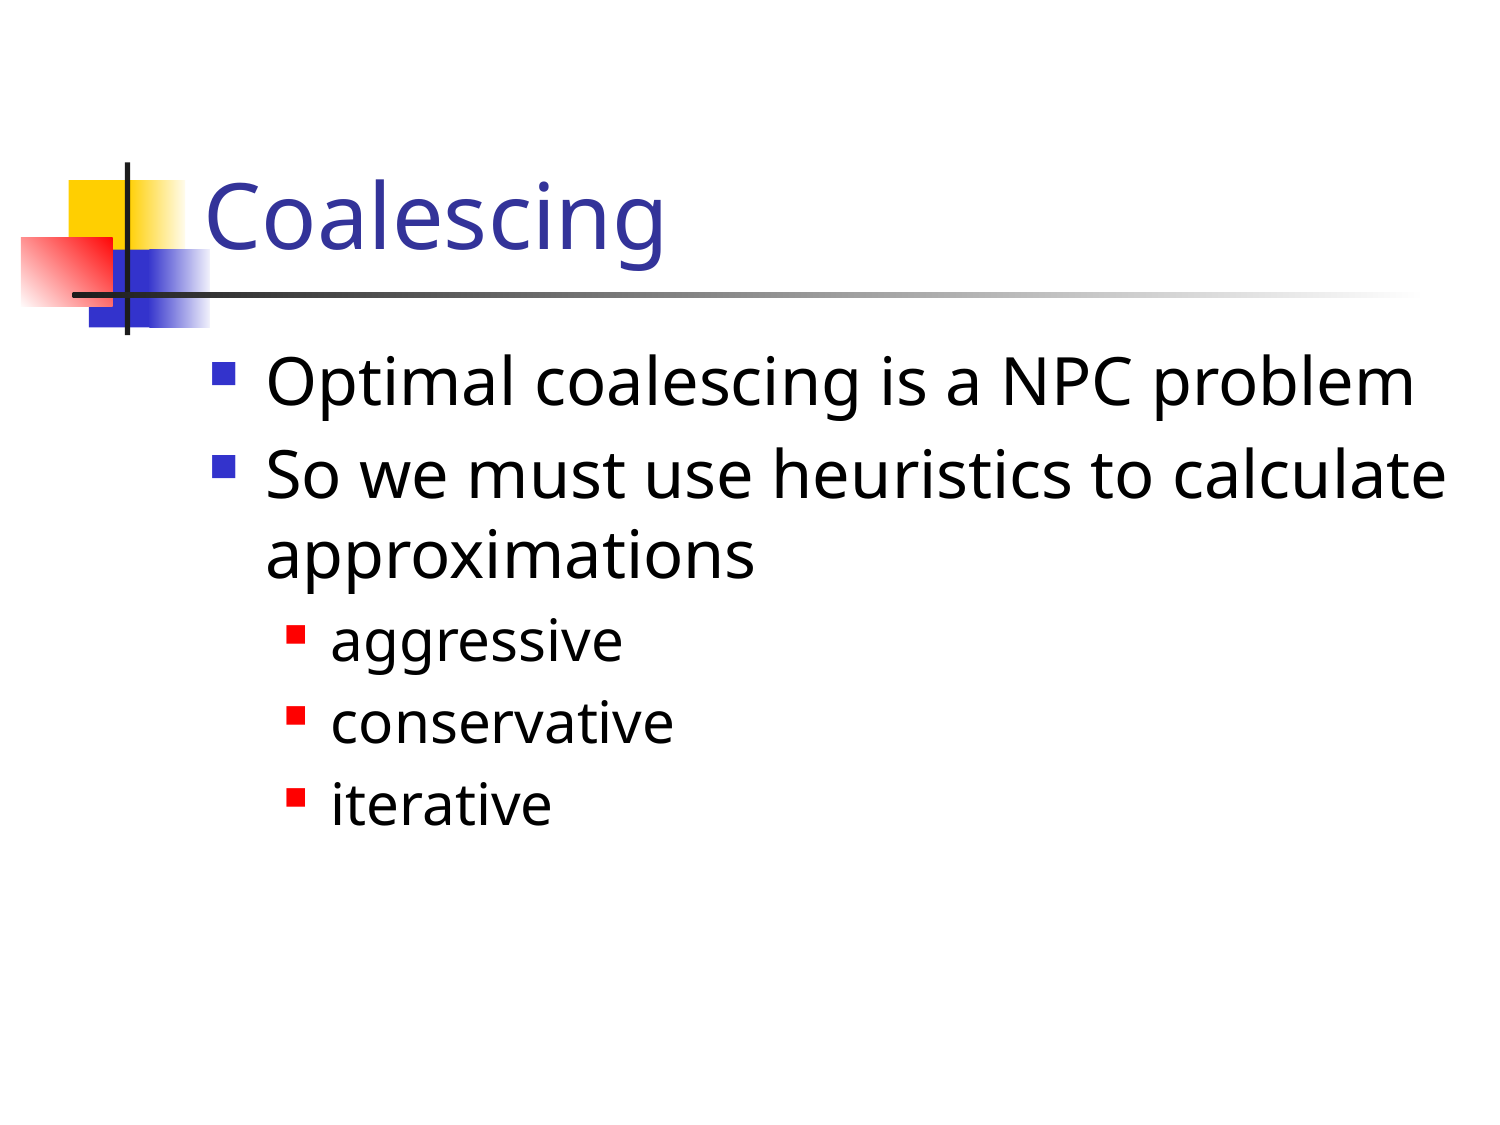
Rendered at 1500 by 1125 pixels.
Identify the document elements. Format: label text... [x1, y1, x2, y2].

list Optimal coalescing is a NPC problem So we must use heuristics to calculate approximations aggressive conservative iterative [193, 331, 1469, 1006]
title Coalescing [188, 35, 1468, 275]
